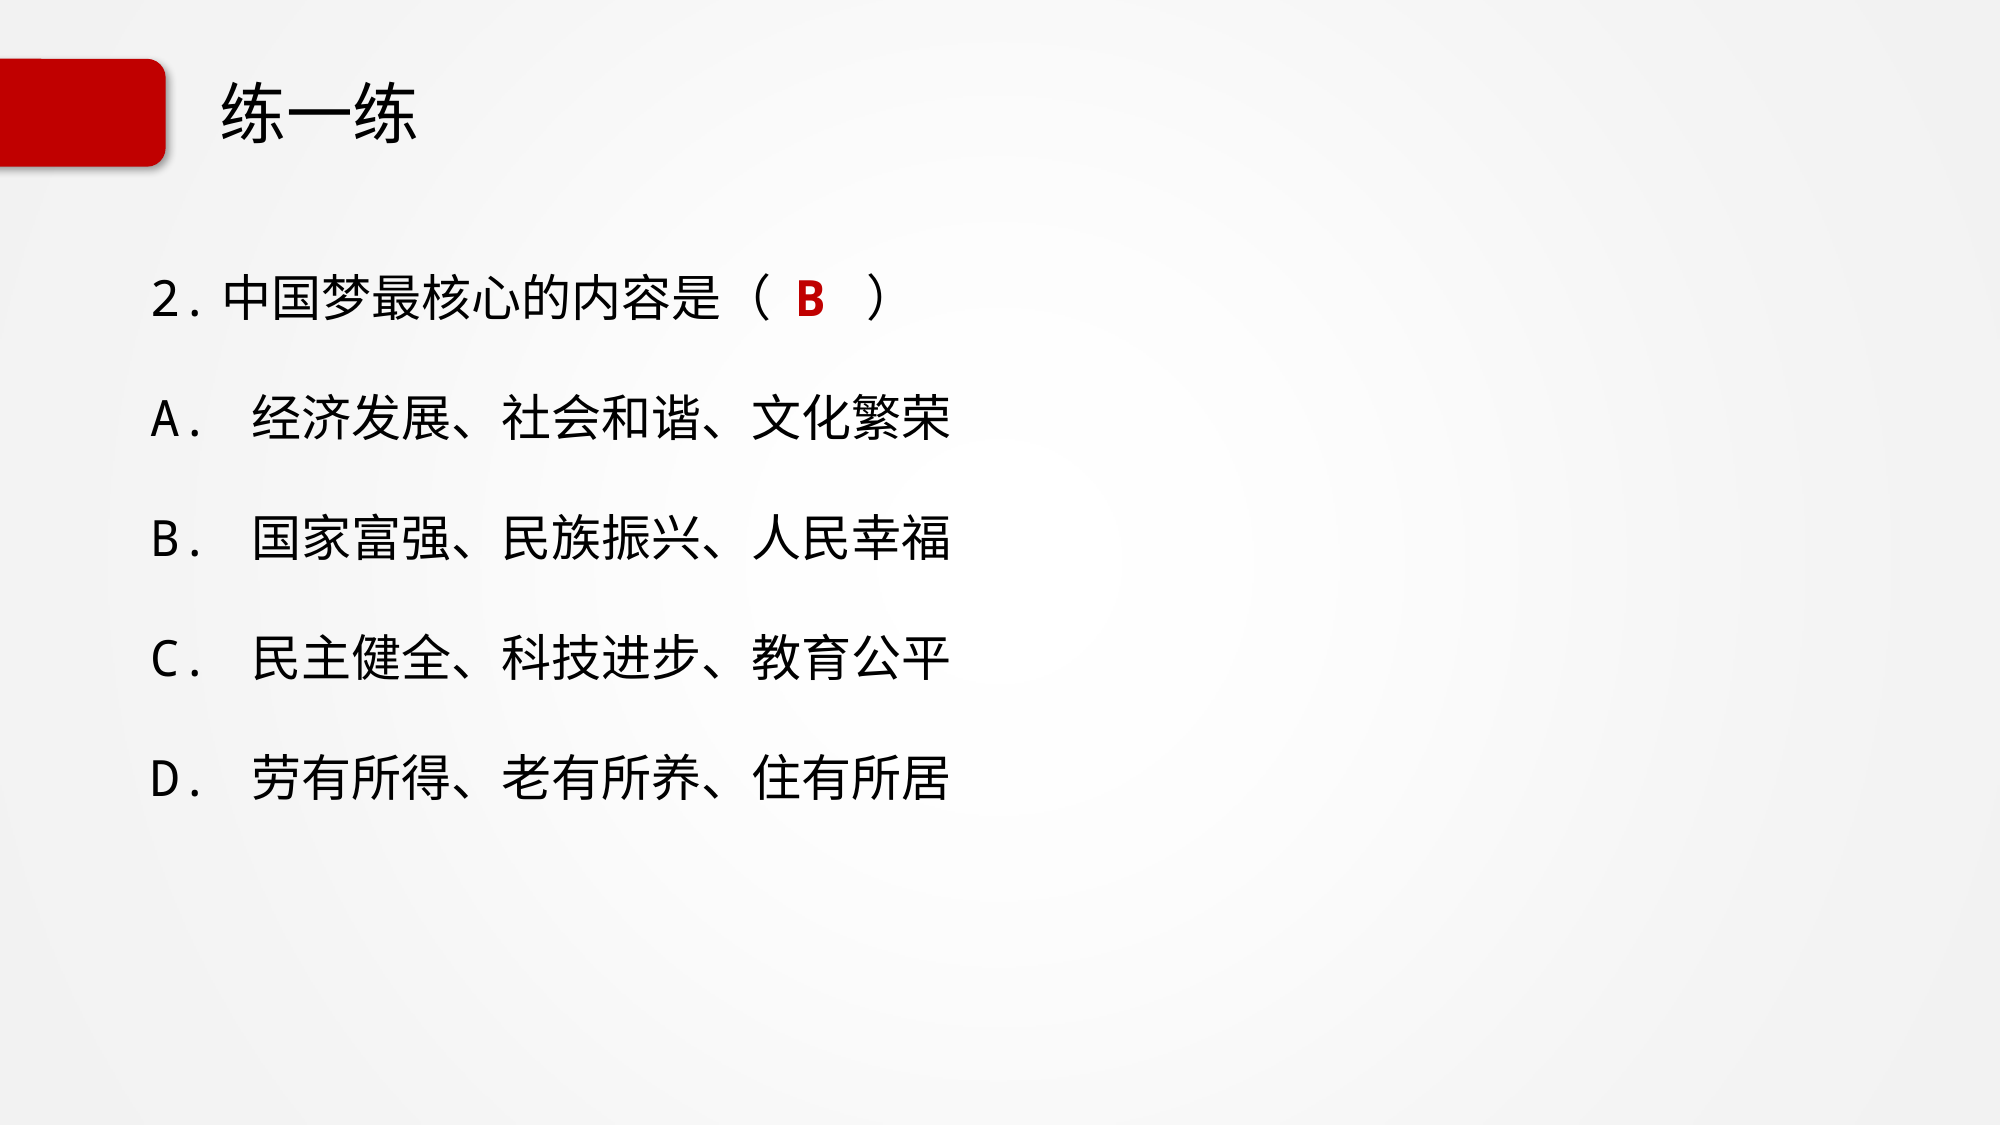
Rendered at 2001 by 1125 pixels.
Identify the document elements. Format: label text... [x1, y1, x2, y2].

picture [0, 0, 2000, 1125]
title 练一练 [204, 72, 1877, 162]
text_box 2.中国梦最核心的内容是（ B ） A. 经济发展、社会和谐、文化繁荣 B. 国家富强、民族振兴、人民幸福 C. 民主健全、科技进步、教育公平 D. 劳有所得、老有所养、住有所居 [134, 259, 1877, 814]
